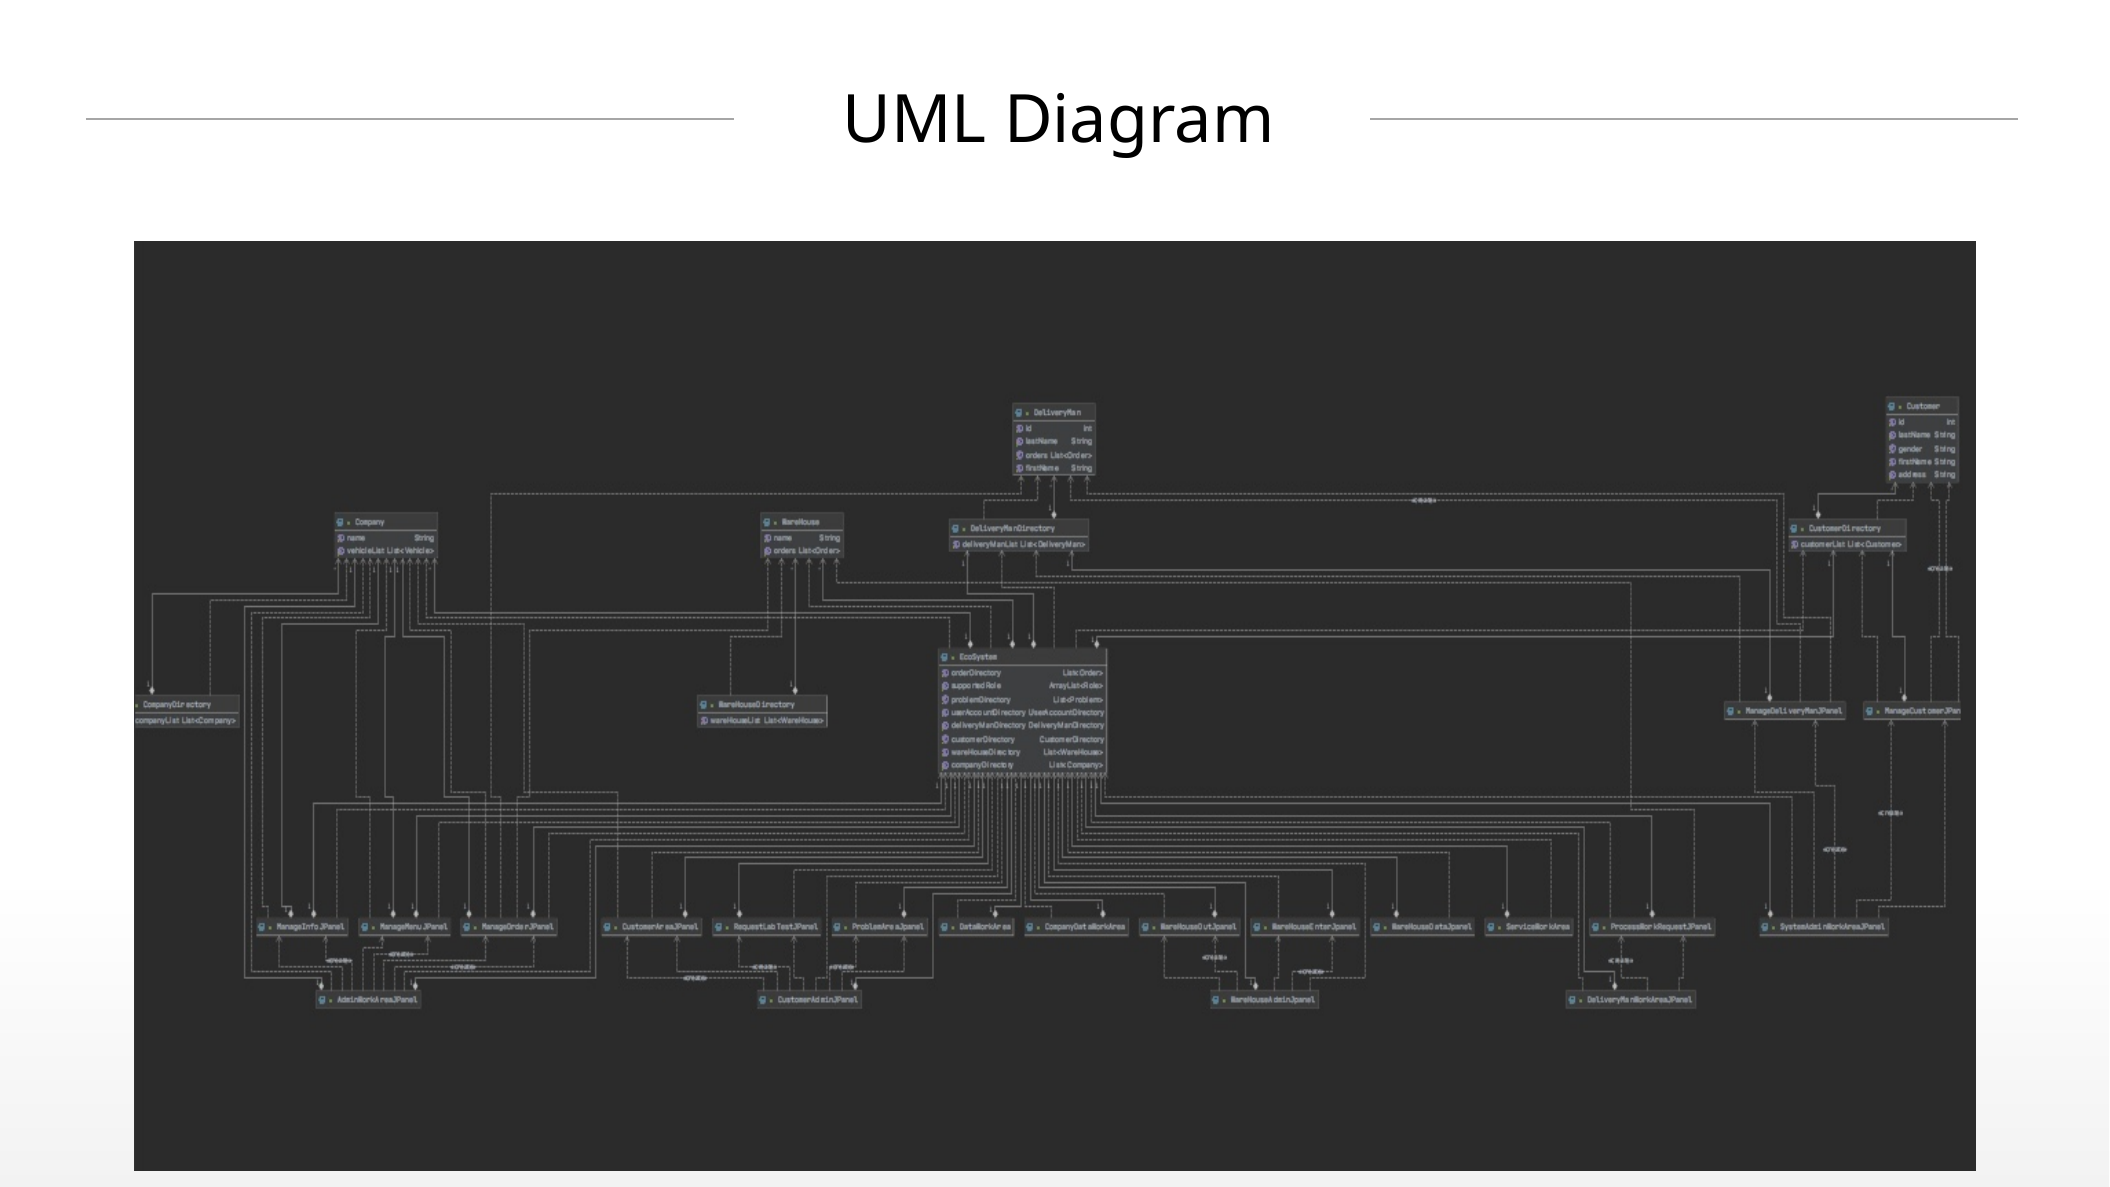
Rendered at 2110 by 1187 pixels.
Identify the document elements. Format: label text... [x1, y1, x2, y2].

picture [134, 241, 1976, 1171]
text_box UML Diagram [827, 120, 1320, 241]
text_box UML Diagram [827, 68, 1320, 119]
